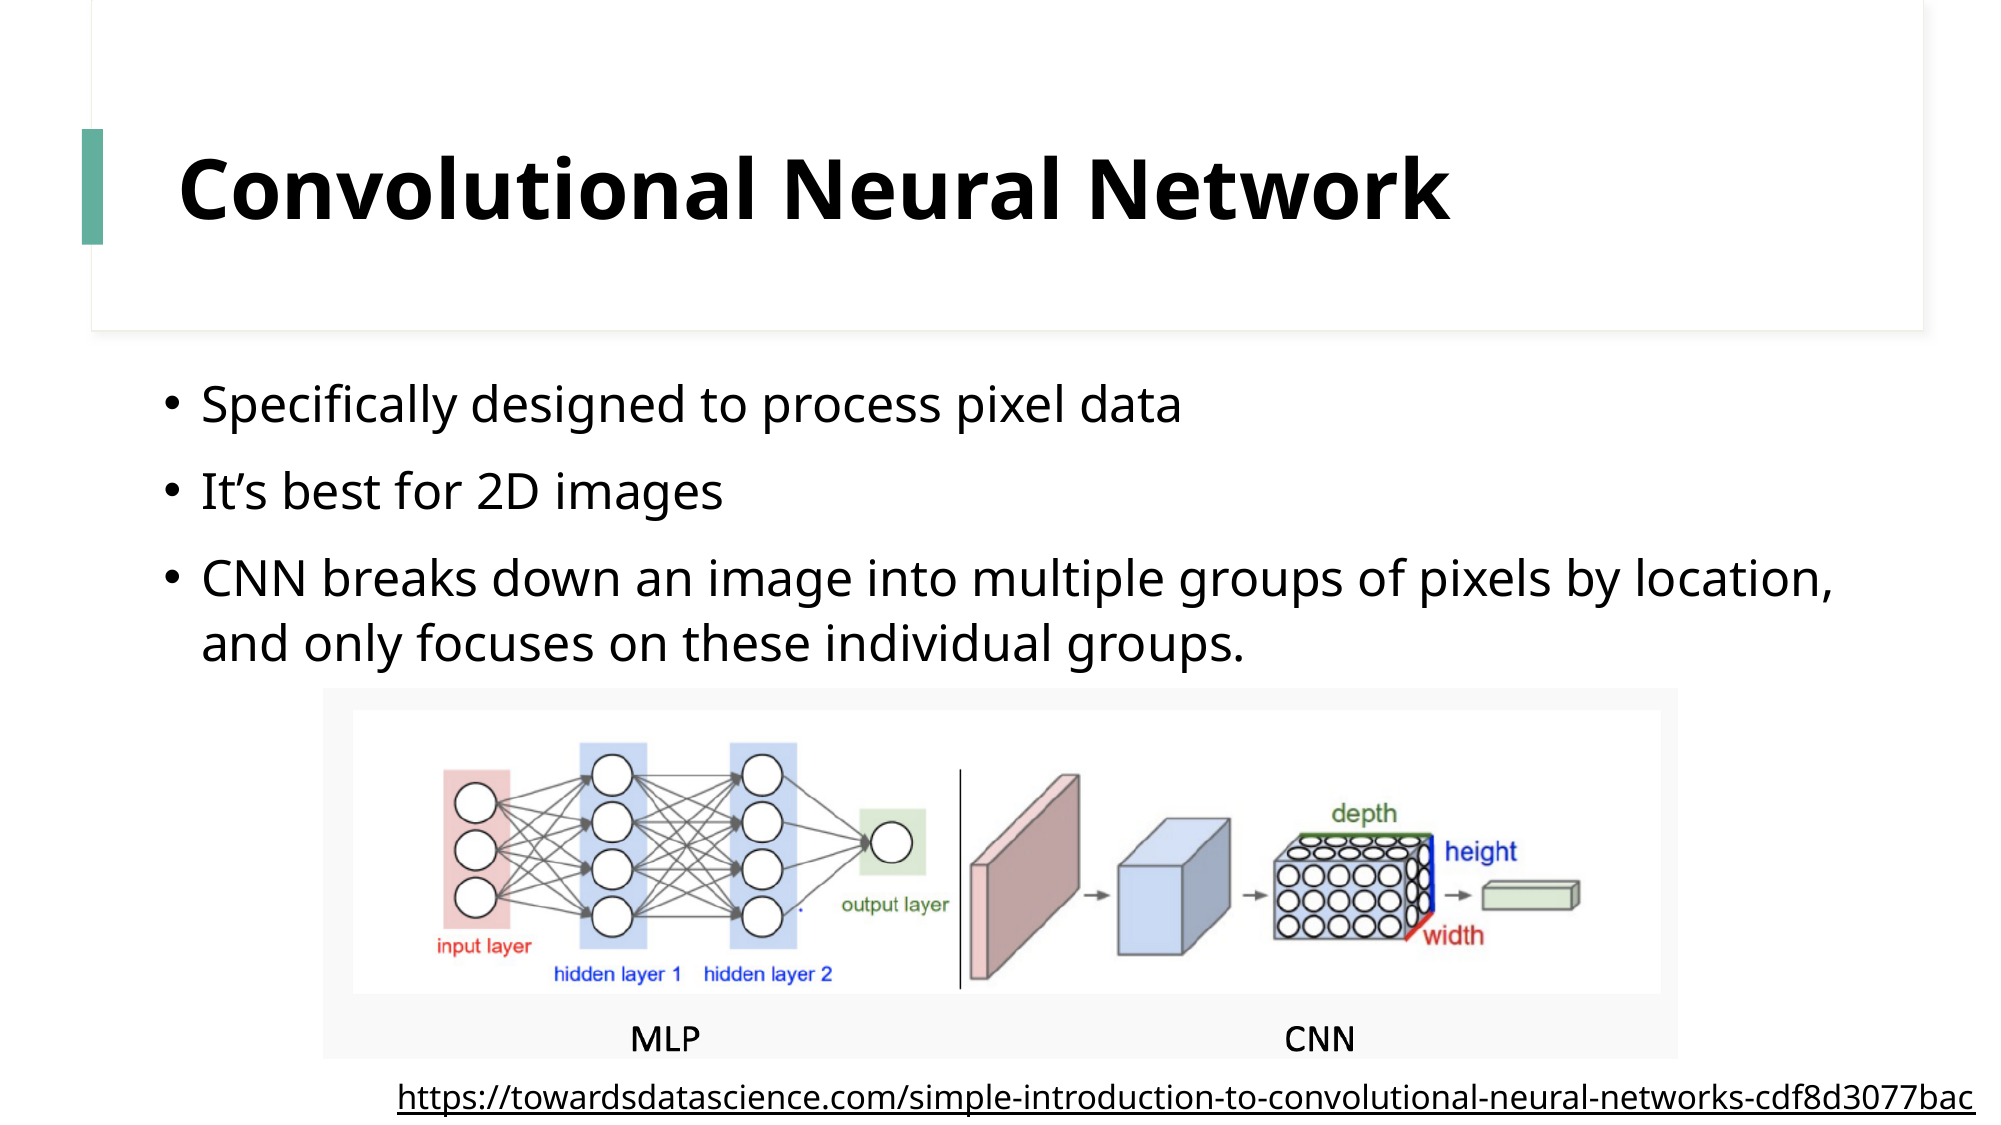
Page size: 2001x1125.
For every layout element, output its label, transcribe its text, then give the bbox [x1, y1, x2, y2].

picture [323, 688, 1678, 1059]
text_box Convolutional Neural Network [162, 128, 1976, 244]
list Specifically designed to process pixel data It’s best for 2D images CNN breaks down an image into multiple groups of pixels by location, and only focuses on these individual groups. [148, 358, 1853, 965]
text_box https://towardsdatascience.com/simple-introduction-to-convolutional-neural-networks-cdf8d3077bac [309, 1069, 2000, 1125]
